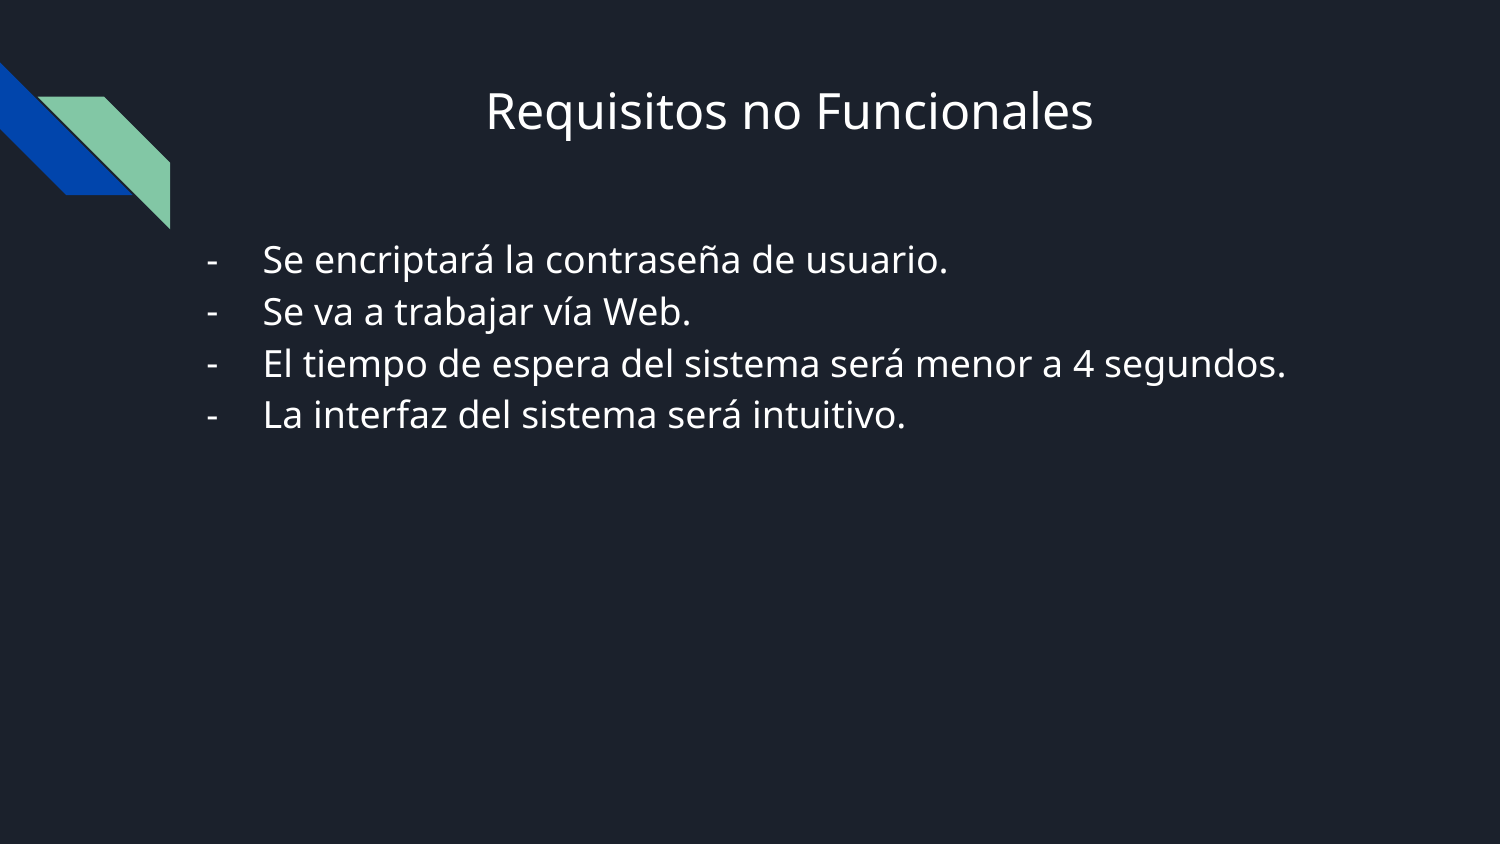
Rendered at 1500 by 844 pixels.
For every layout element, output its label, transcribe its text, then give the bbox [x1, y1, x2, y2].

list Se encriptará la contraseña de usuario. Se va a trabajar vía Web. El tiempo de espera del sistema será menor a 4 segundos. La interfaz del sistema será intuitivo. [172, 214, 1328, 693]
title Requisitos no Funcionales [212, 64, 1368, 215]
